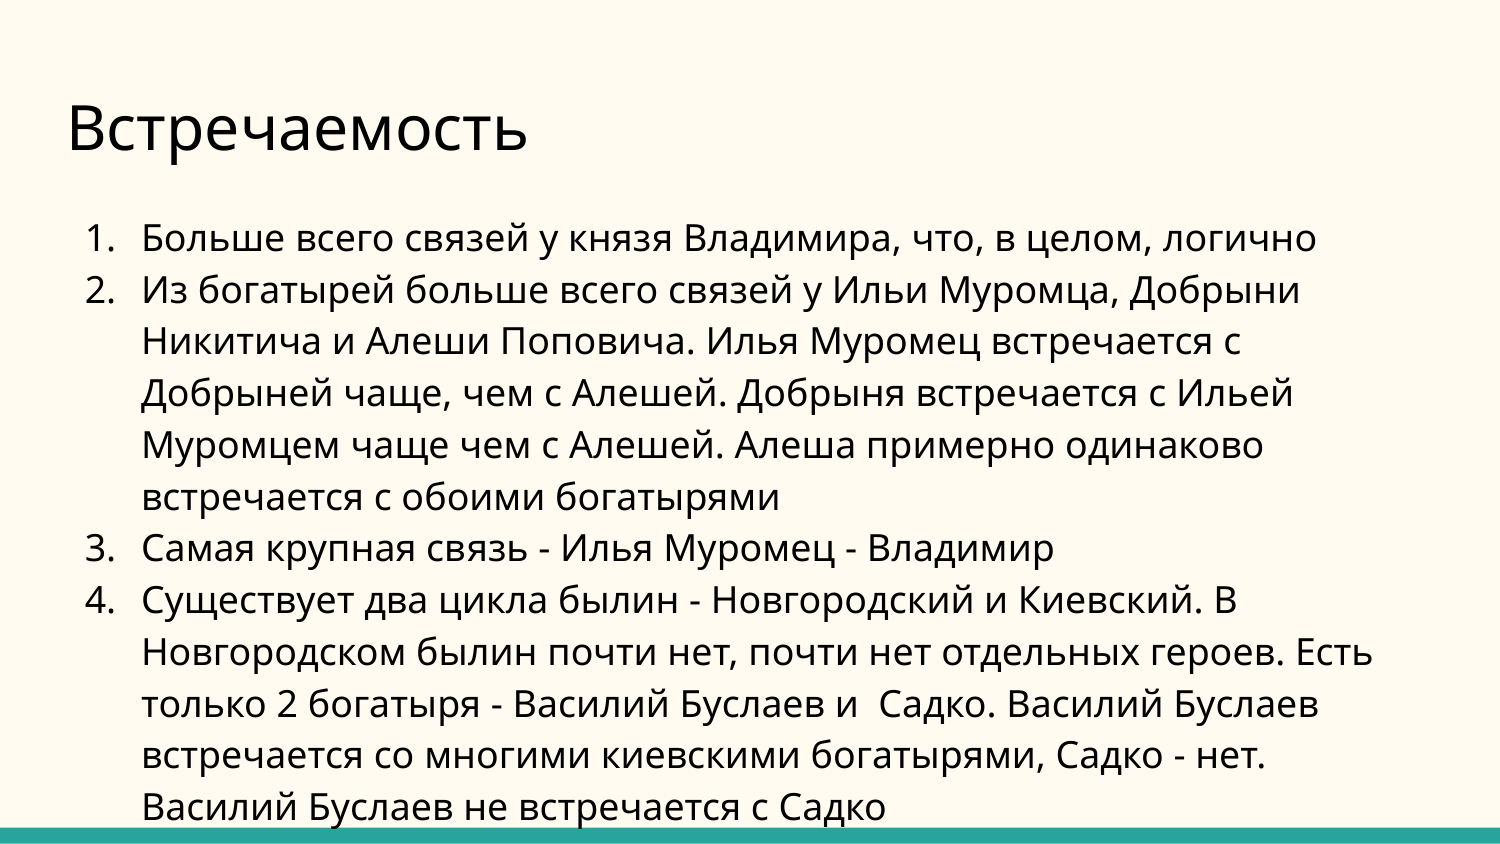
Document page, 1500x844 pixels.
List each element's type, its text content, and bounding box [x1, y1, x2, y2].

title Встречаемость [51, 72, 1449, 174]
list Больше всего связей у князя Владимира, что, в целом, логично Из богатырей больше всего связей у Ильи Муромца, Добрыни Никитича и Алеши Поповича. Илья Муромец встречается с Добрыней чаще, чем с Алешей. Добрыня встречается с Ильей Муромцем чаще чем с Алешей. Алеша примерно одинаково встречается с обоими богатырями Самая крупная связь - Илья Муромец - Владимир Существует два цикла былин - Новгородский и Киевский. В Новгородском былин почти нет, почти нет отдельных героев. Есть только 2 богатыря - Василий Буслаев и Садко. Василий Буслаев встречается со многими киевскими богатырями, Садко - нет. Василий Буслаев не встречается с Садко [51, 192, 1449, 750]
